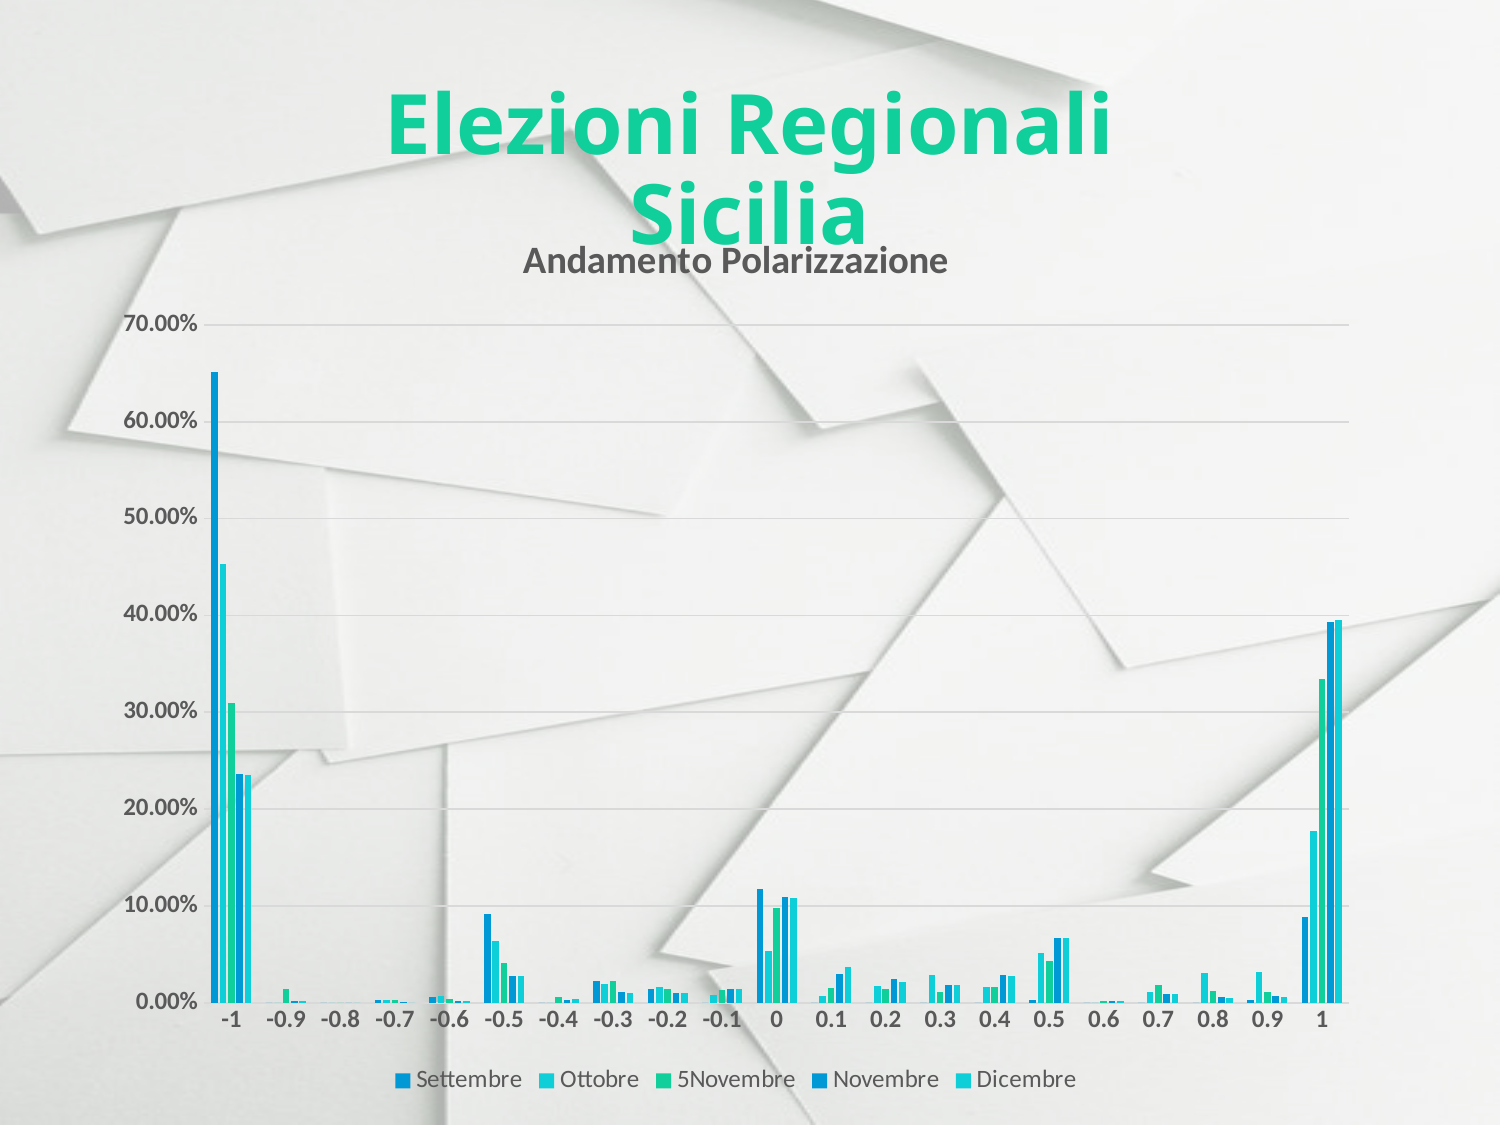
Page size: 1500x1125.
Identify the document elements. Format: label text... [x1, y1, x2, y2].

list Elezioni Regionali Sicilia [249, 75, 1250, 181]
chart [97, 206, 1375, 1100]
